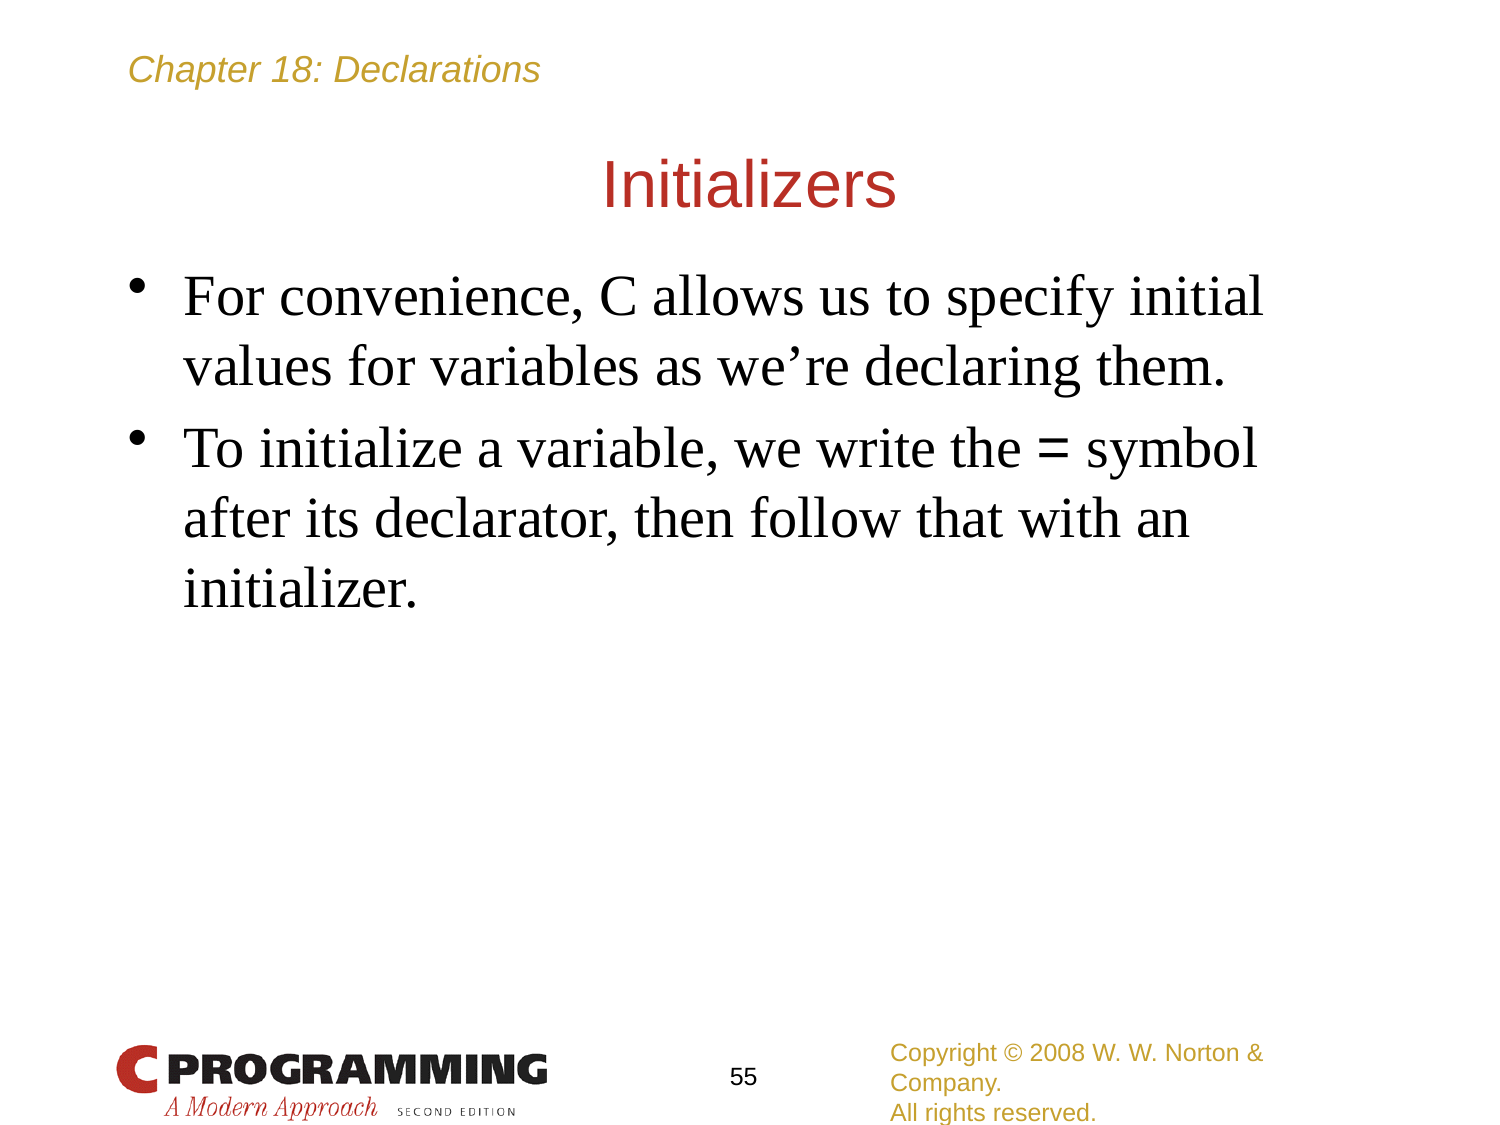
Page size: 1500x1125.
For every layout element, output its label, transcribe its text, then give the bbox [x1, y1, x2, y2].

slide_number 55 [687, 1049, 801, 1101]
title Initializers [112, 125, 1388, 238]
list For convenience, C allows us to specify initial values for variables as we’re declaring them. To initialize a variable, we write the = symbol after its declarator, then follow that with an initializer. [112, 249, 1388, 1038]
picture [112, 1041, 550, 1123]
footer Copyright © 2008 W. W. Norton & Company. All rights reserved. [874, 1043, 1388, 1119]
